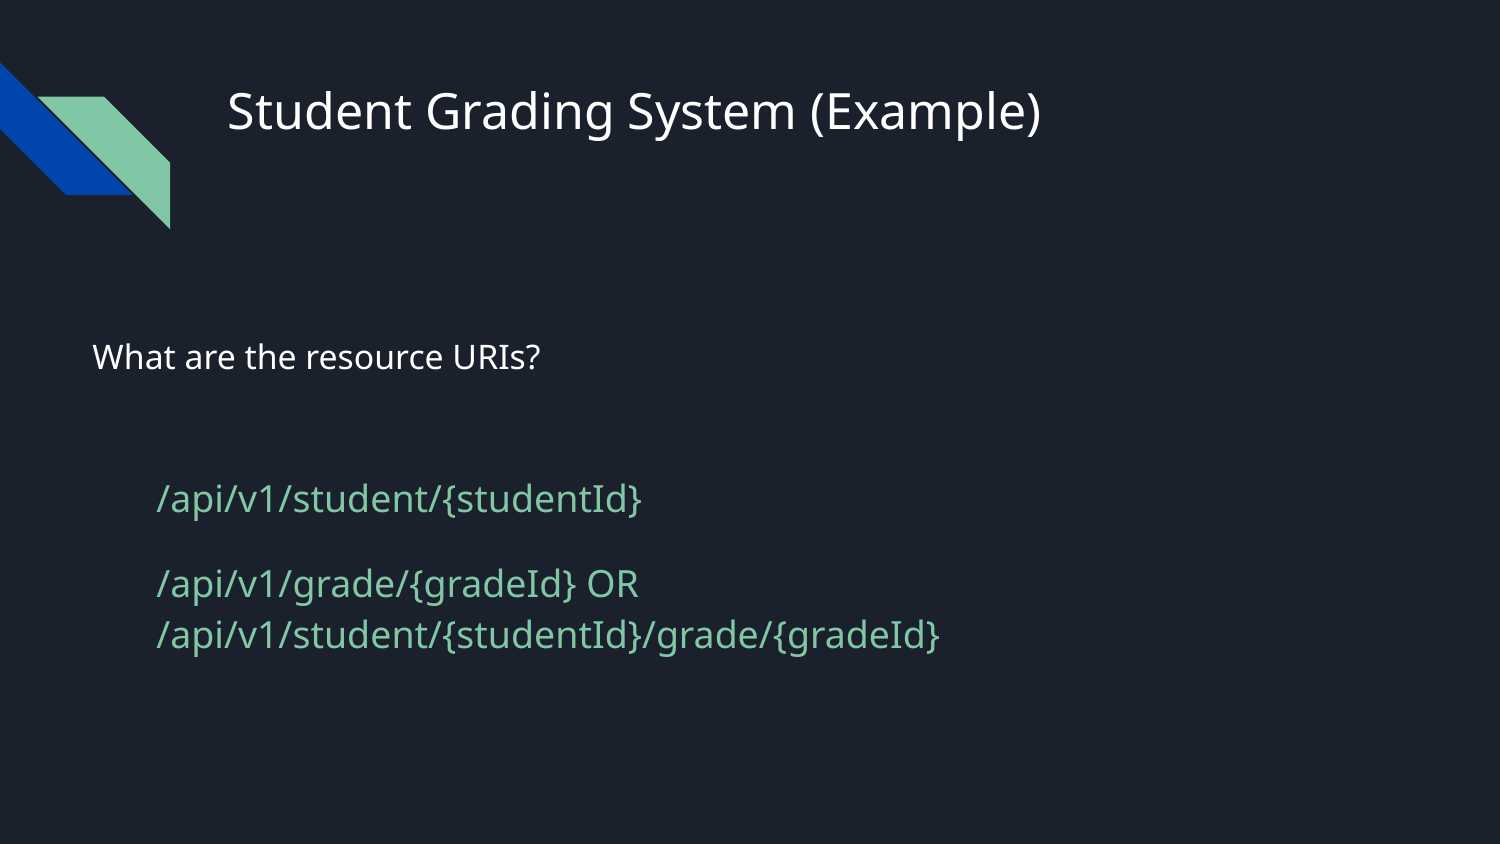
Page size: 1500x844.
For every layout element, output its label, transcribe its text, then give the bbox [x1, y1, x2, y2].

text_box /api/v1/student/{studentId} /api/v1/grade/{gradeId} OR /api/v1/student/{studentId}/grade/{gradeId} [141, 452, 1387, 671]
list What are the resource URIs? [77, 314, 1427, 394]
title Student Grading System (Example) [212, 64, 1368, 215]
